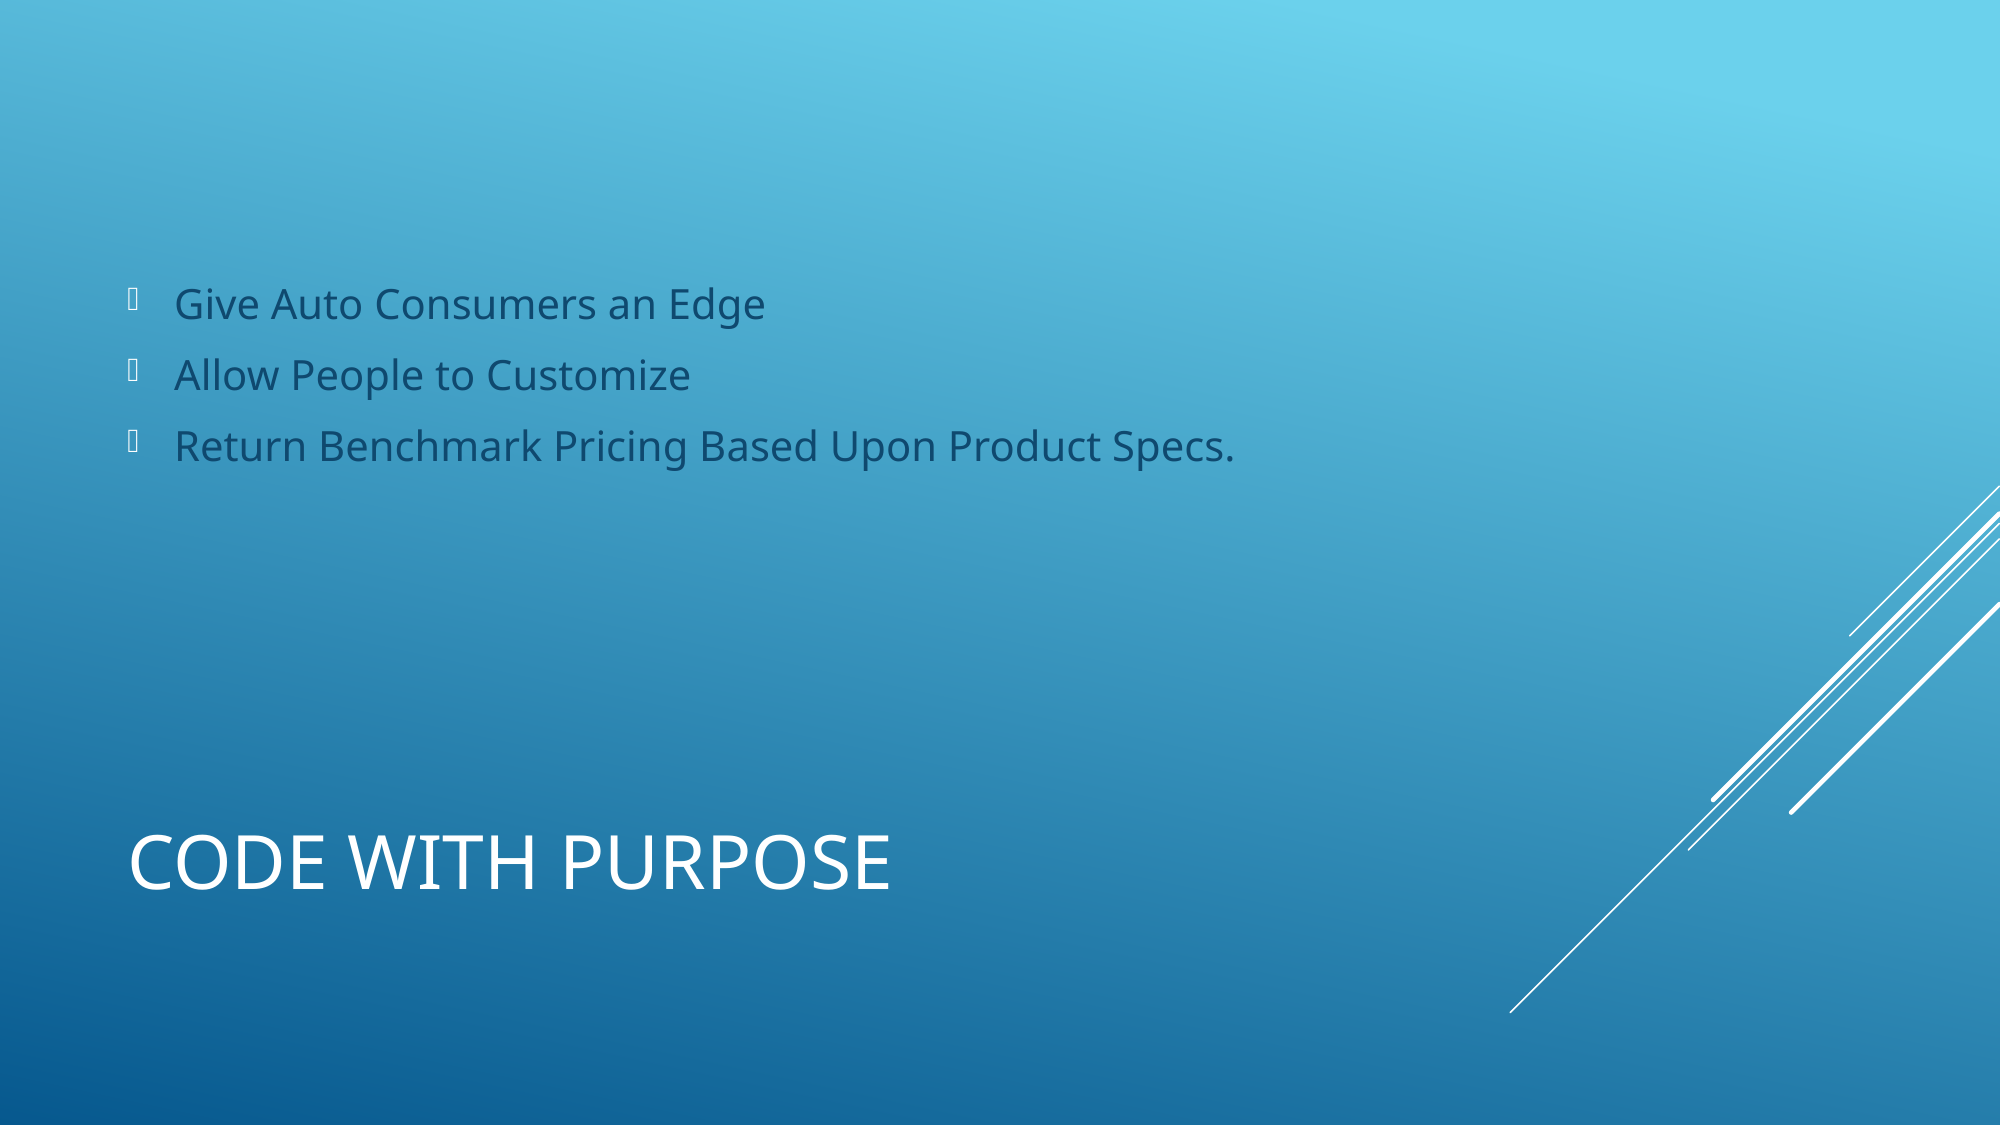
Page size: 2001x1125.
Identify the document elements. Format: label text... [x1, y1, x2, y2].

list Give Auto Consumers an Edge Allow People to Customize Return Benchmark Pricing Based Upon Product Specs. [112, 112, 1513, 706]
title Code with purpose [112, 736, 1513, 984]
